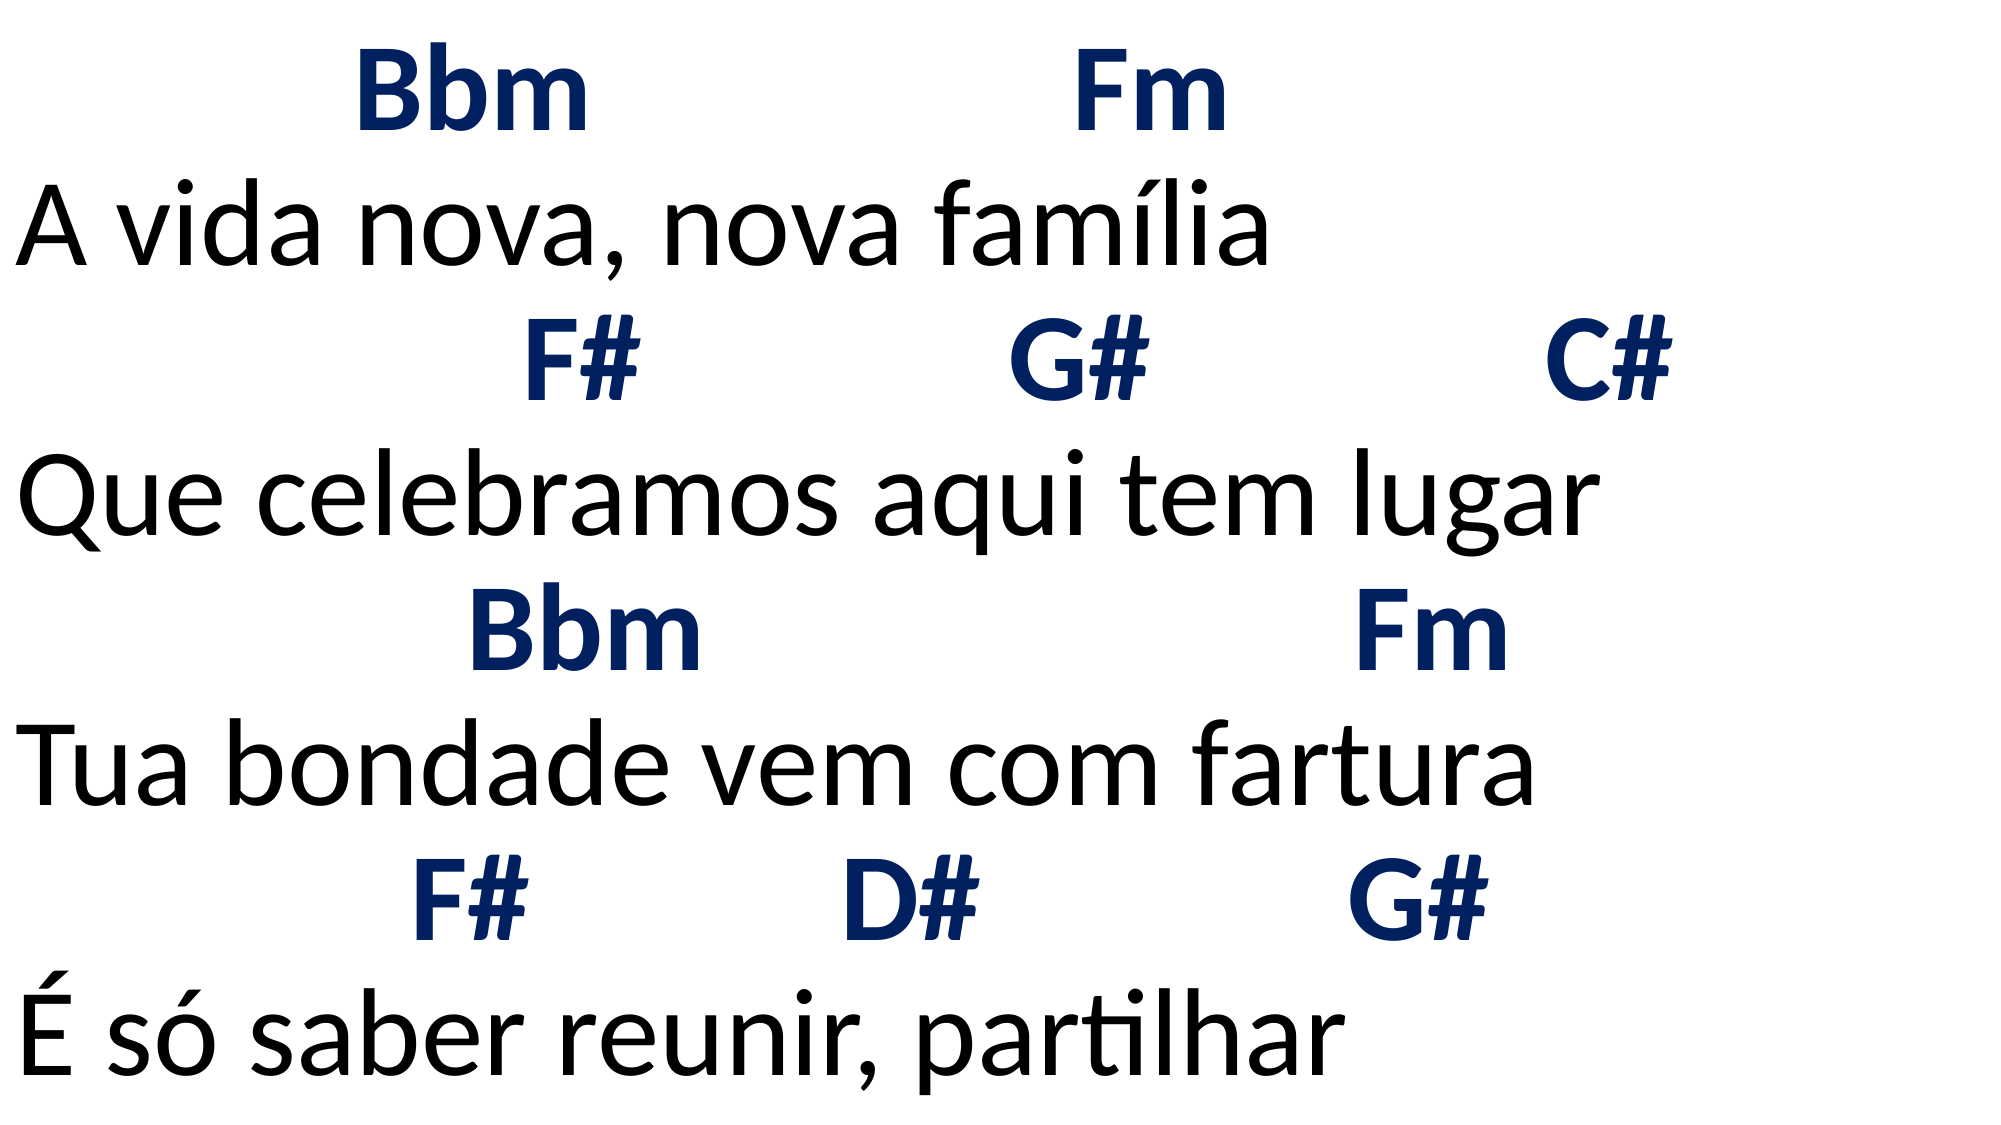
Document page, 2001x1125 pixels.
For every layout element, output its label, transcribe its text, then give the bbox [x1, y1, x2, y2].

title Bbm Fm A vida nova, nova família F# G# C# Que celebramos aqui tem lugar Bbm Fm Tua bondade vem com fartura F# D# G# É só saber reunir, partilhar [0, 0, 2000, 1125]
